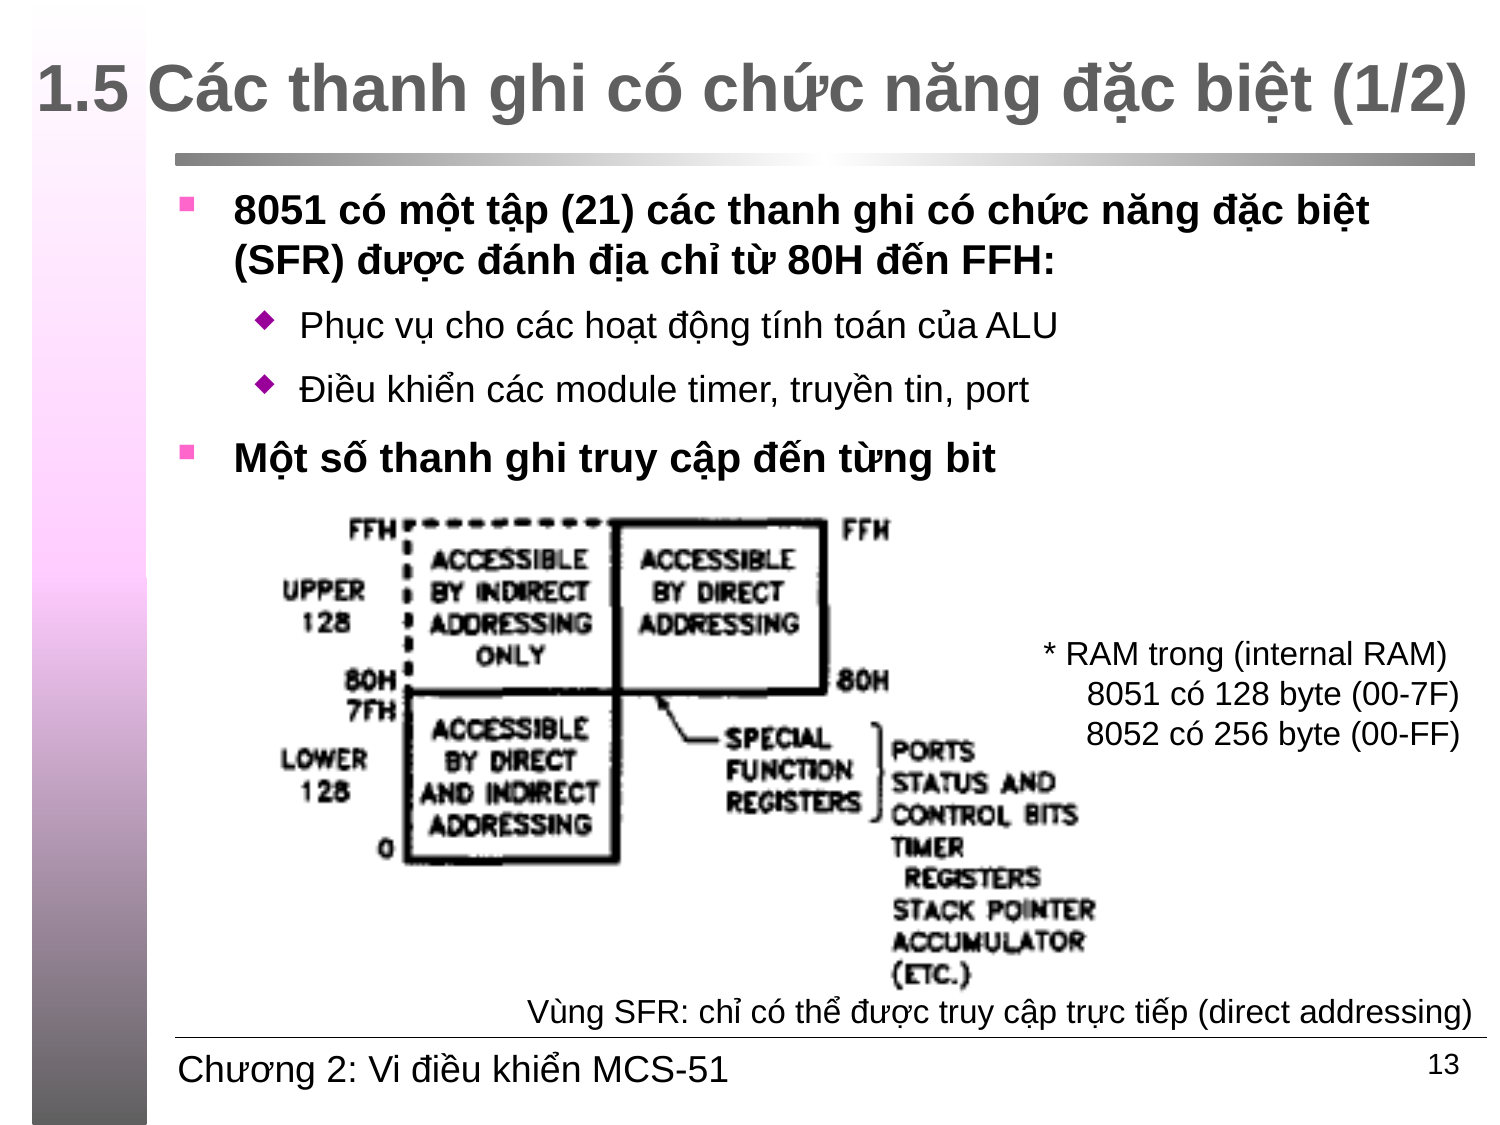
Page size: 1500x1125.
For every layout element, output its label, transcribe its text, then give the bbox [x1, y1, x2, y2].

text_box Vùng SFR: chỉ có thể được truy cập trực tiếp (direct addressing) [512, 983, 1500, 1038]
text_box * RAM trong (internal RAM) 8051 có 128 byte (00-7F) 8052 có 256 byte (00-FF) [1157, 624, 1500, 760]
list 8051 có một tập (21) các thanh ghi có chức năng đặc biệt (SFR) được đánh địa chỉ từ 80H đến FFH: Phục vụ cho các hoạt động tính toán của ALU Điều khiển các module timer, truyền tin, port Một số thanh ghi truy cập đến từng bit [162, 174, 1451, 1026]
picture [252, 512, 1154, 1006]
title 1.5 Các thanh ghi có chức năng đặc biệt (1/2) [0, 43, 1500, 147]
slide_number 13 [1124, 1038, 1476, 1116]
